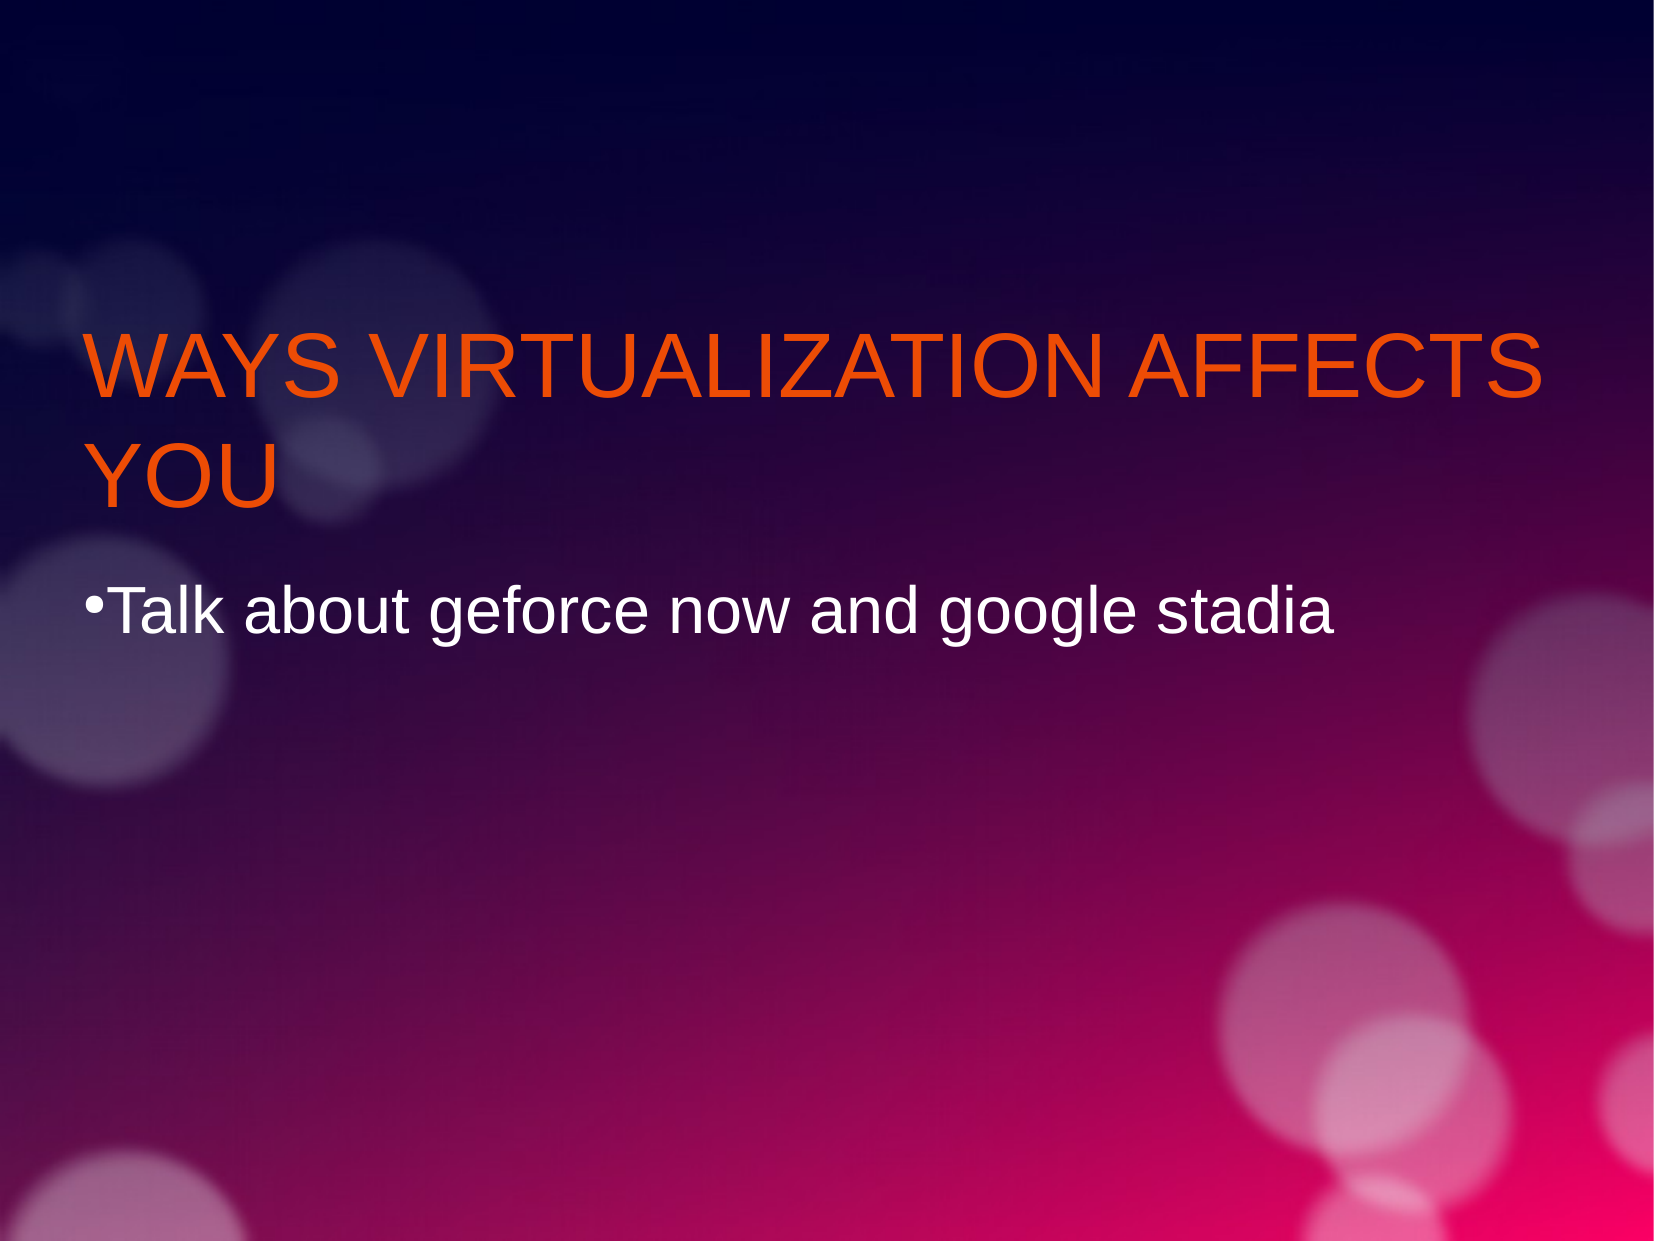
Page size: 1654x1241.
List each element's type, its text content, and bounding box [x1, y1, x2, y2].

list Talk about geforce now and google stadia [82, 566, 1571, 1010]
picture [0, 0, 1654, 1241]
title Ways virtualization affects you [82, 312, 1571, 520]
